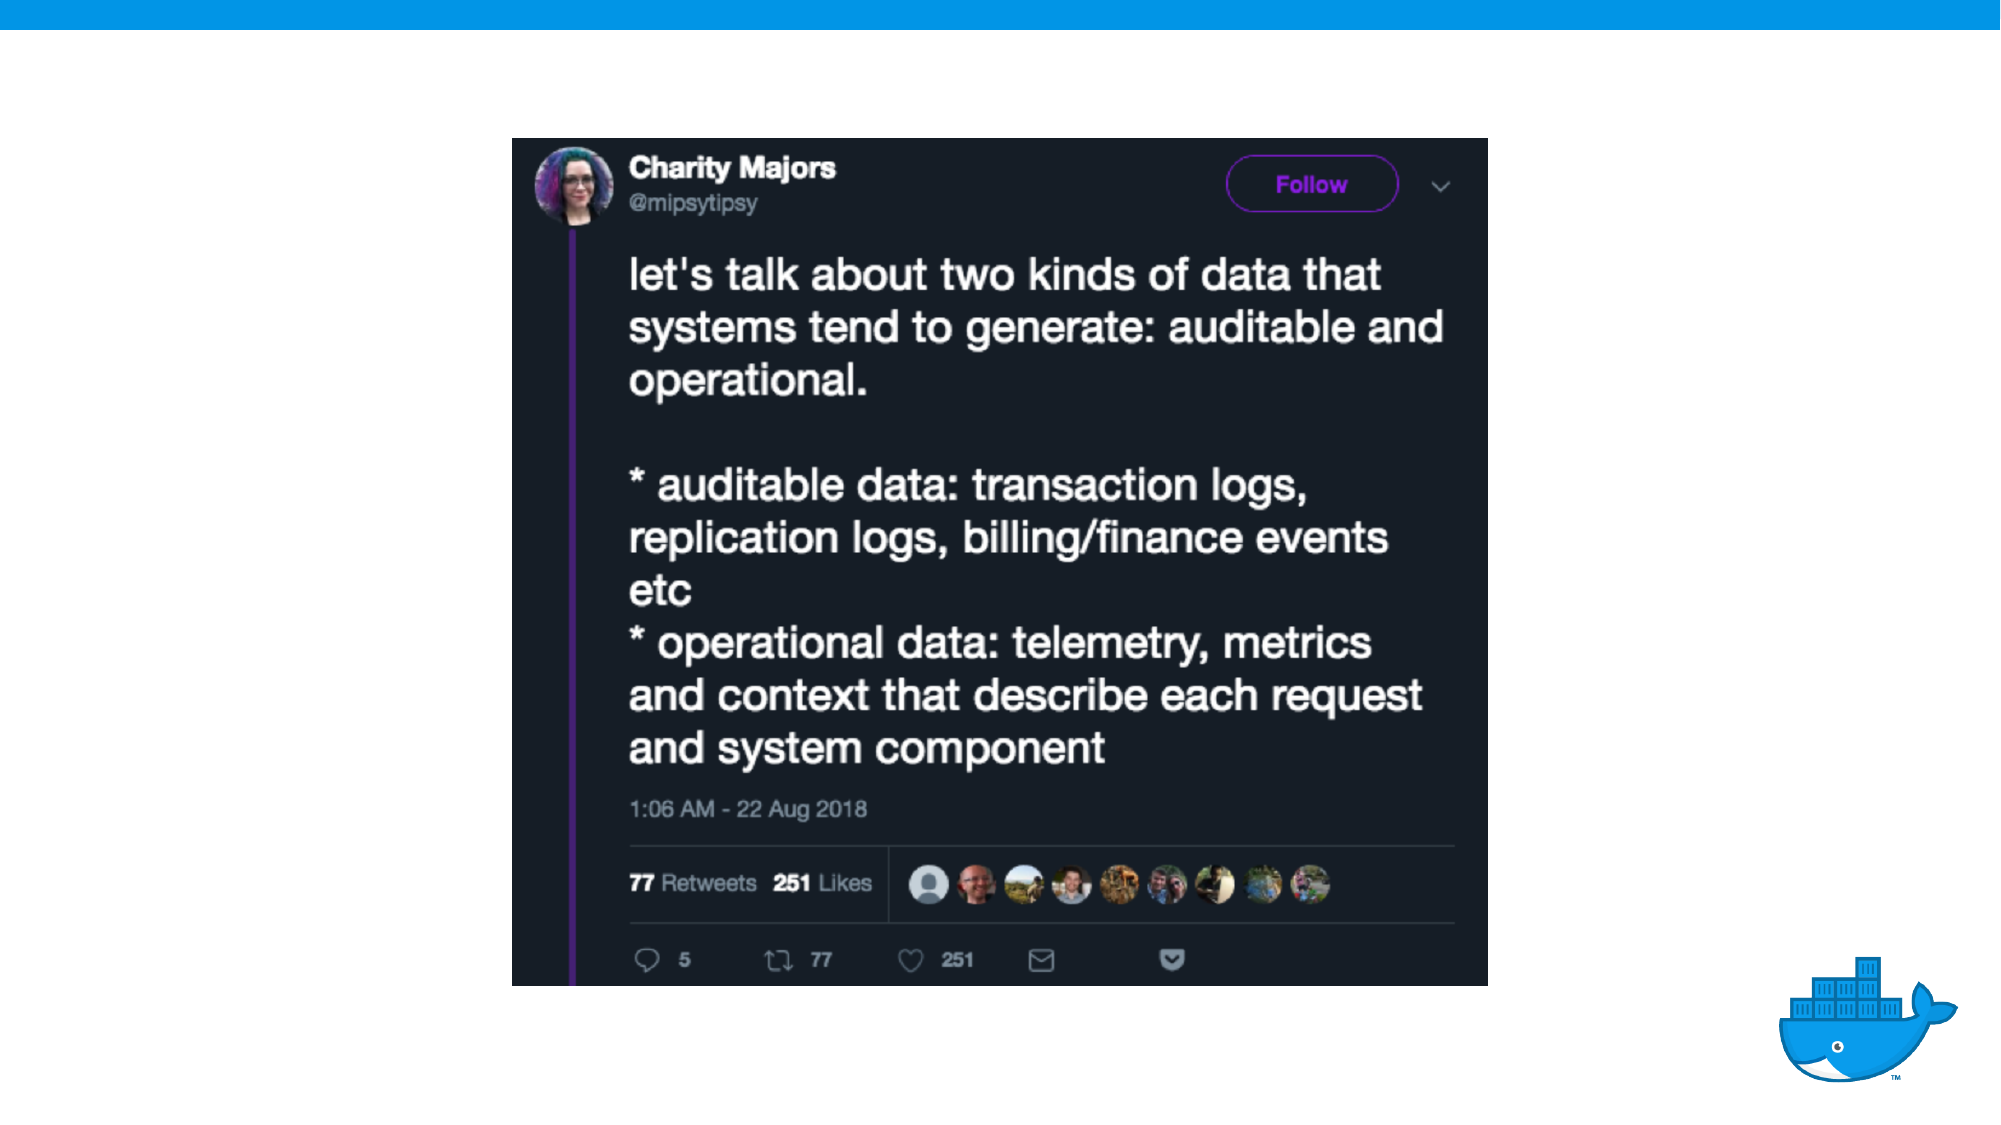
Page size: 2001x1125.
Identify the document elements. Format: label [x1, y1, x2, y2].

picture [512, 138, 1488, 987]
picture [1761, 932, 1965, 1109]
